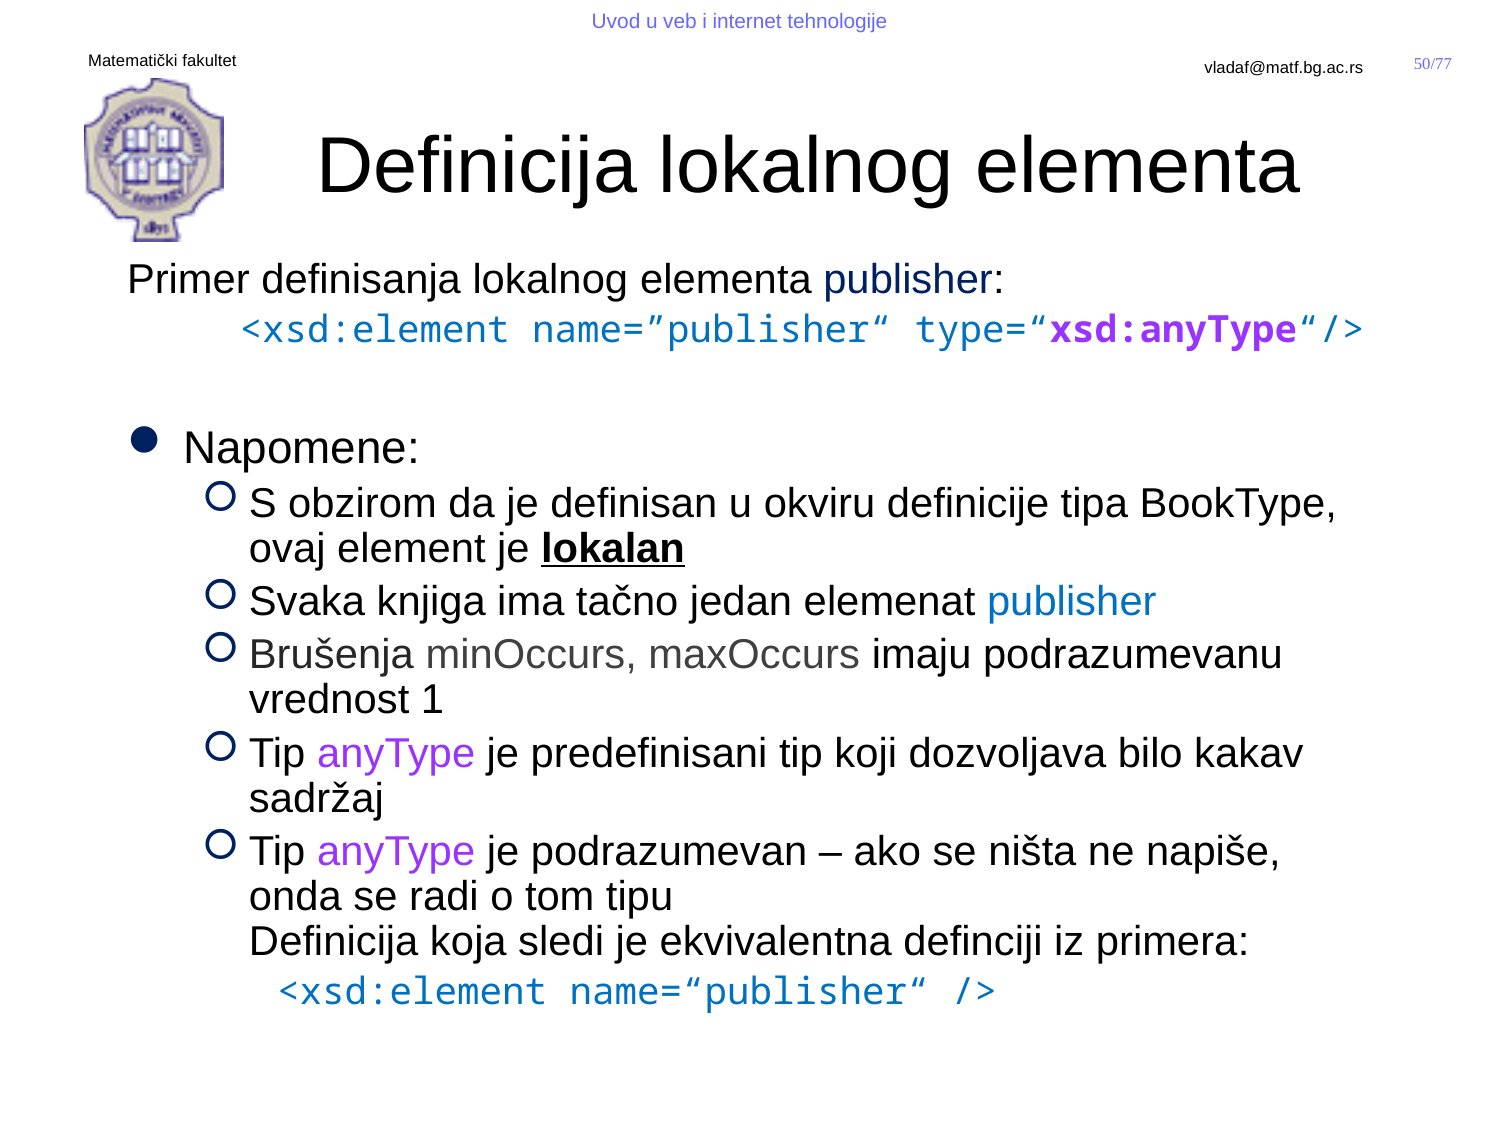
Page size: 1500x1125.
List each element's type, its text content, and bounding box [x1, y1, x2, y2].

title Definicija lokalnog elementa [301, 90, 1425, 233]
picture [84, 78, 224, 242]
list Primer definisanja lokalnog elementa publisher: <xsd:element name=”publisher“ type=“xsd:anyType“/> Napomene: S obzirom da je definisan u okviru definicije tipa BookType, ovaj element je lokalan Svaka knjiga ima tačno jedan elemenat publisher Brušenja minOccurs, maxOccurs imaju podrazumevanu vrednost 1 Tip anyType je predefinisani tip koji dozvoljava bilo kakav sadržaj Tip anyType je podrazumevan – ako se ništa ne napiše, onda se radi o tom tipu Definicija koja sledi je ekvivalentna definciji iz primera: <xsd:element name=“publisher“ /> [112, 249, 1400, 1100]
